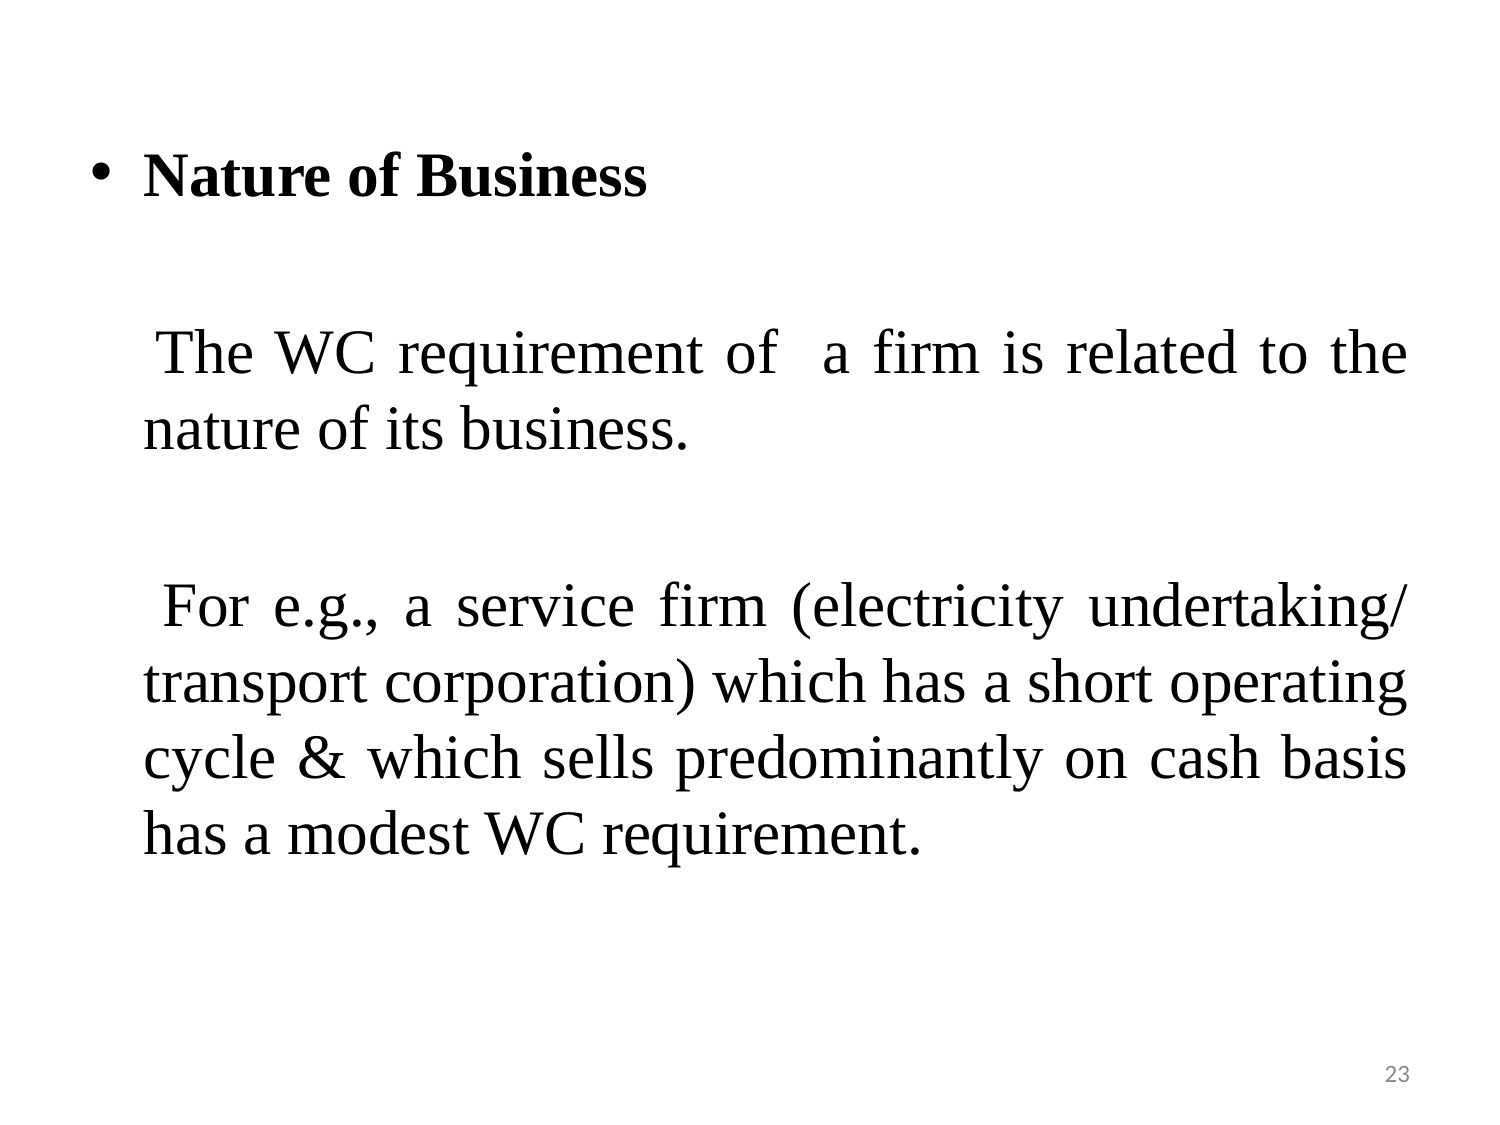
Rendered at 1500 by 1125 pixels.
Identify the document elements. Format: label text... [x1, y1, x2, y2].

slide_number 23 [1074, 1042, 1425, 1103]
list Nature of Business The WC requirement of a firm is related to the nature of its business. For e.g., a service firm (electricity undertaking/ transport corporation) which has a short operating cycle & which sells predominantly on cash basis has a modest WC requirement. [75, 125, 1425, 1059]
